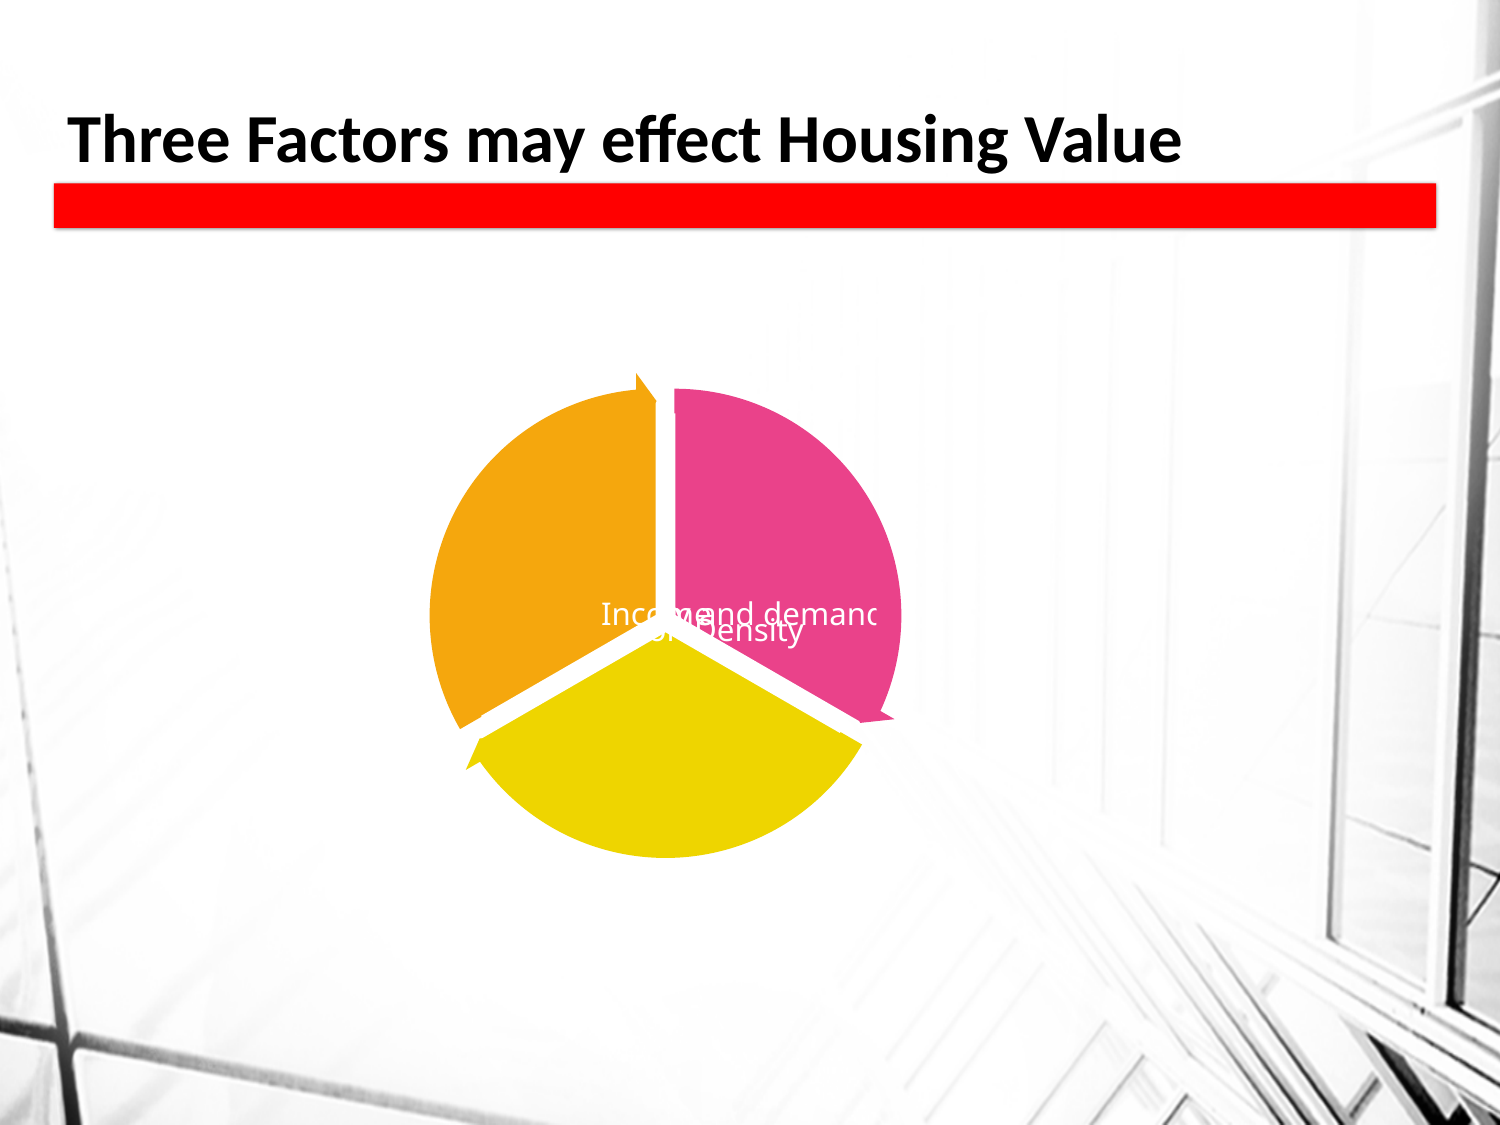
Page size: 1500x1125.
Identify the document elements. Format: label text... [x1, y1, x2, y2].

text_box [53, 182, 1437, 229]
title Three Factors may effect Housing Value [52, 52, 1206, 182]
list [131, 365, 1201, 882]
picture [0, 0, 1500, 1125]
